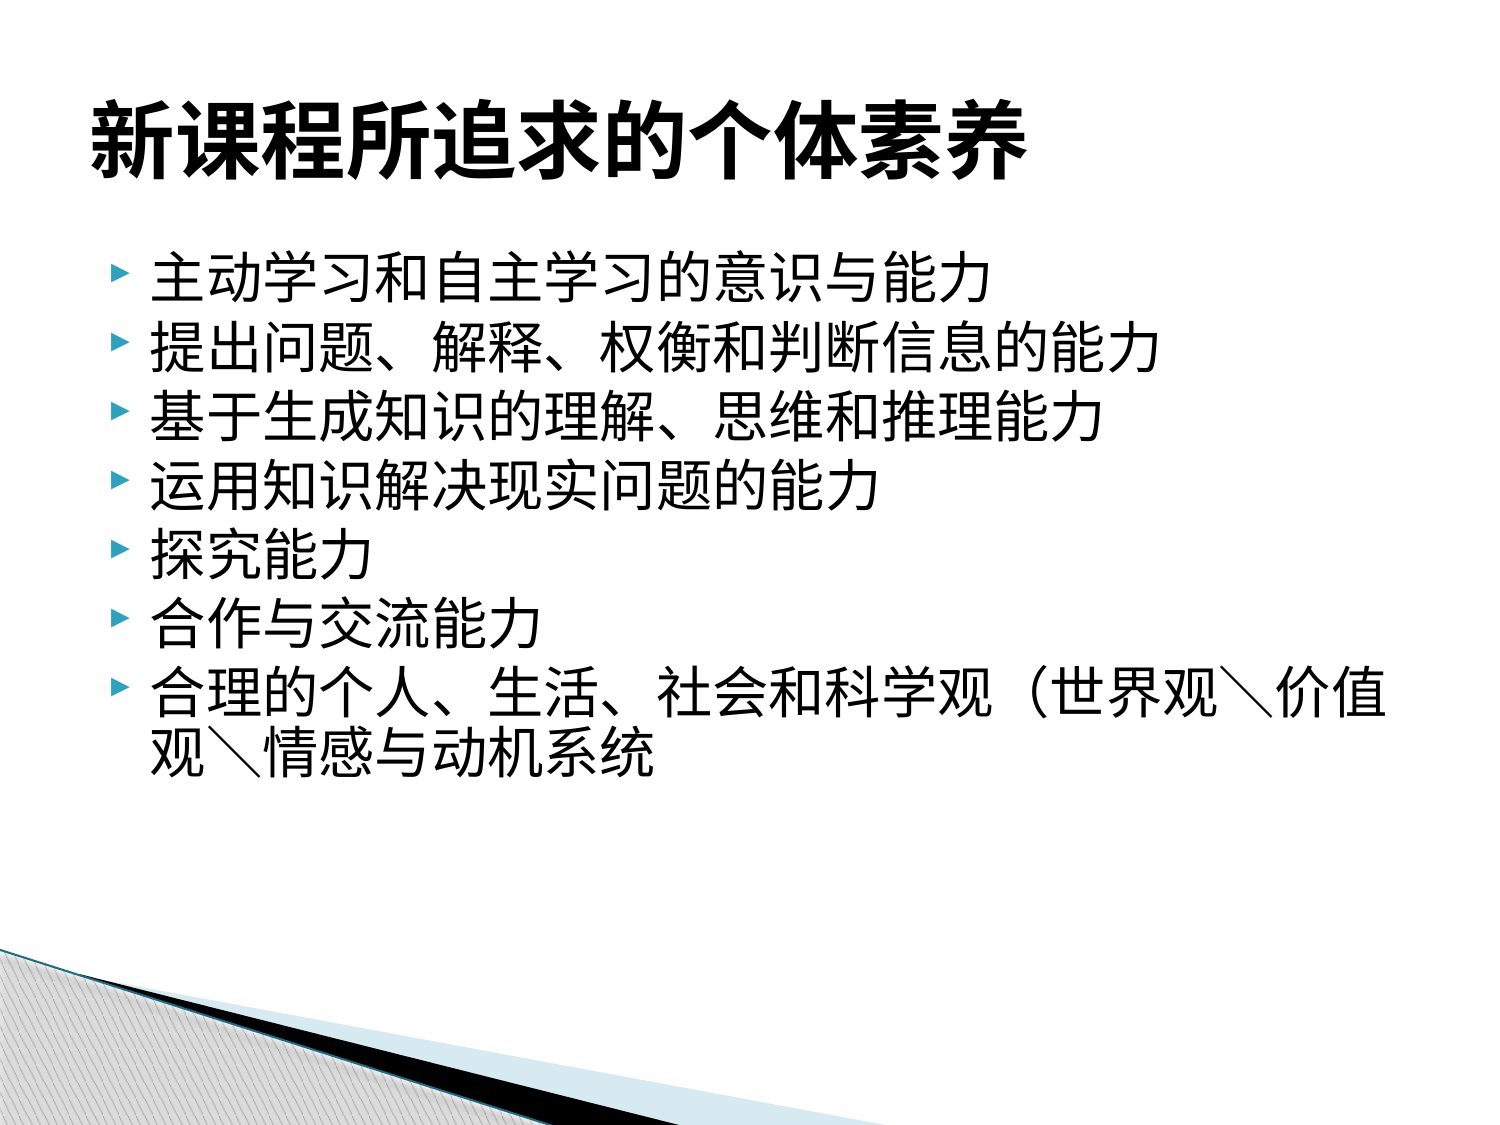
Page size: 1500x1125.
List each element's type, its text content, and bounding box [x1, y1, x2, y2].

title 新课程所追求的个体素养 [75, 45, 1425, 233]
list 主动学习和自主学习的意识与能力 提出问题、解释、权衡和判断信息的能力 基于生成知识的理解、思维和推理能力 运用知识解决现实问题的能力 探究能力 合作与交流能力 合理的个人、生活、社会和科学观（世界观＼价值观＼情感与动机系统 [74, 242, 1426, 986]
